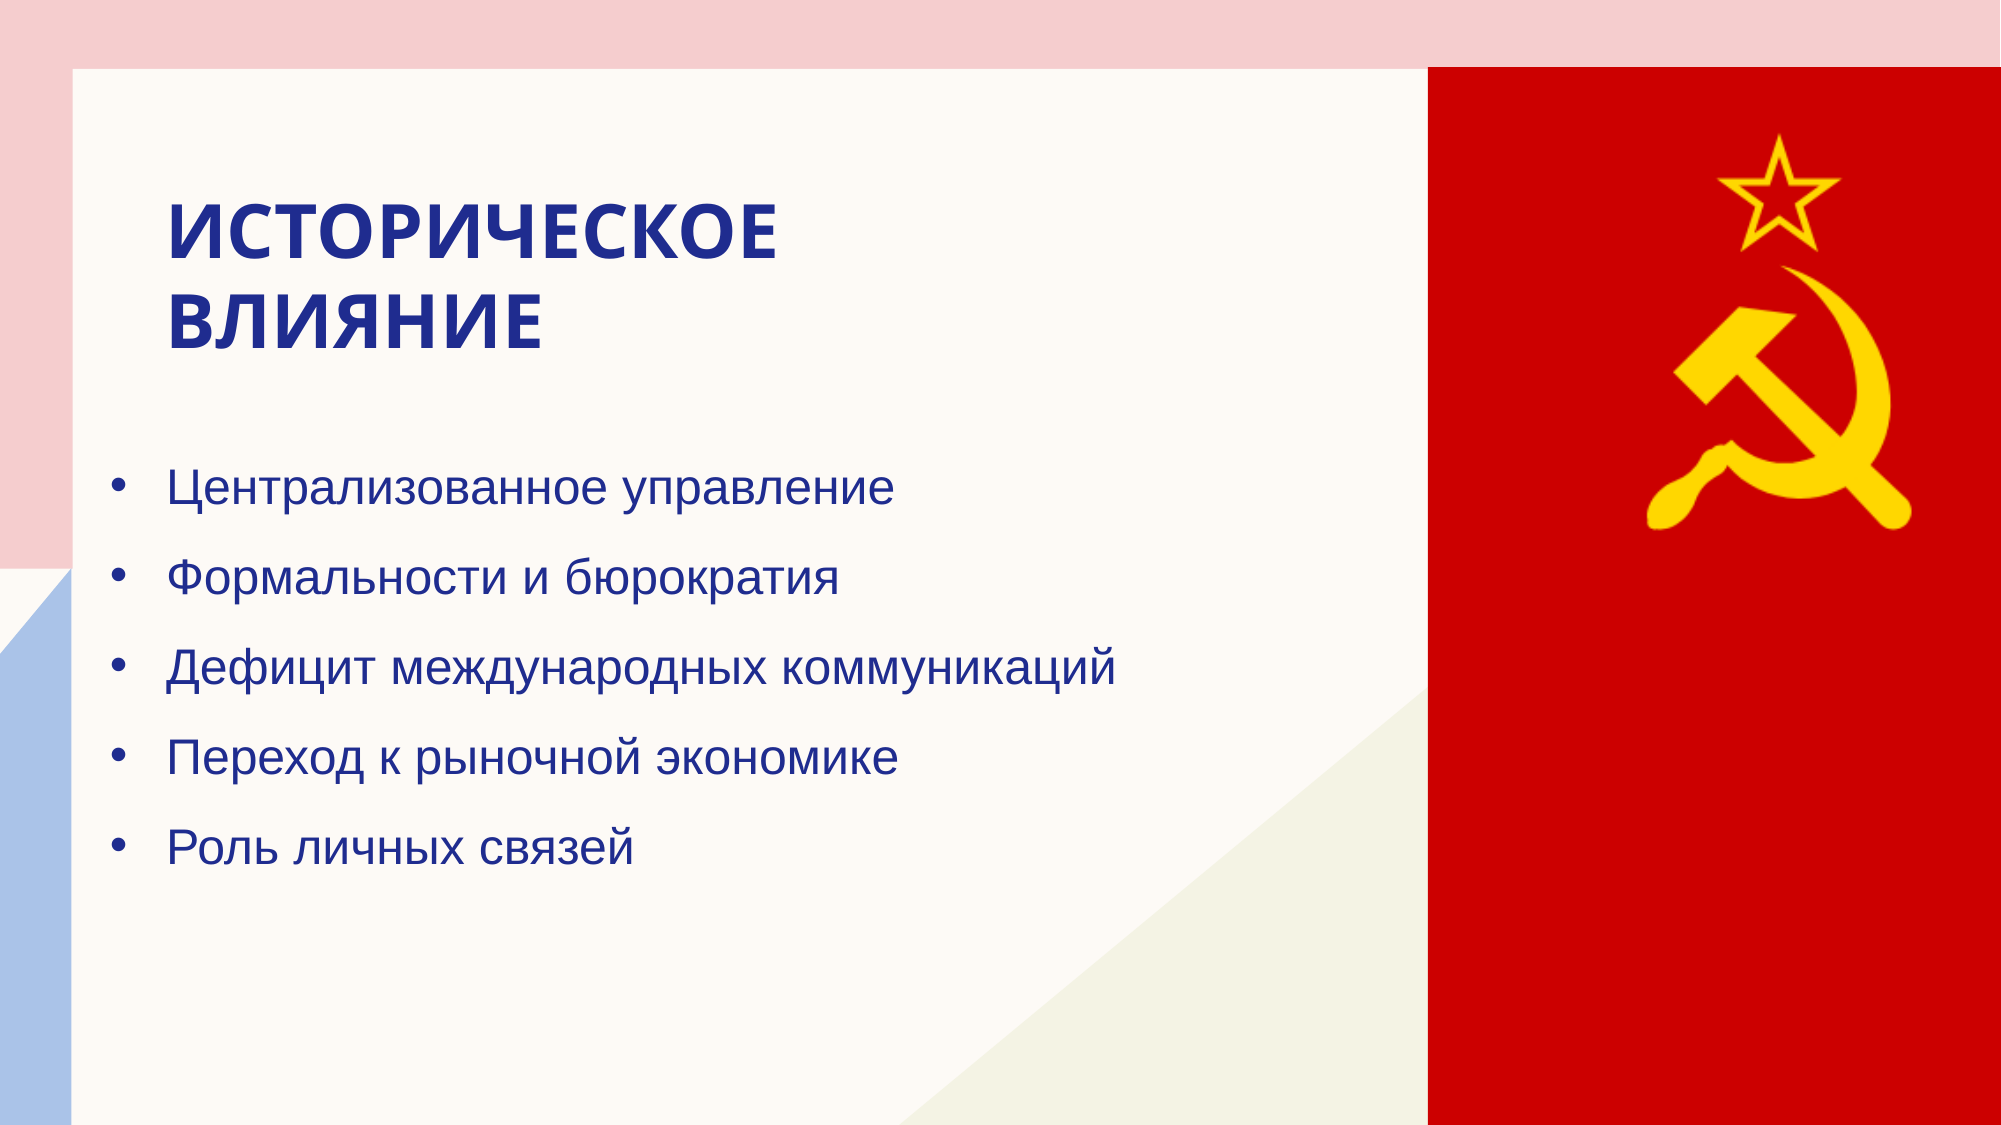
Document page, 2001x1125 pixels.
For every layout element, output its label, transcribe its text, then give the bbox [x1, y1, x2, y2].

picture [1427, 67, 2001, 1125]
list Централизованное управление Формальности и бюрократия Дефицит международных коммуникаций Переход к рыночной экономике Роль личных связей [94, 424, 1289, 1067]
title Историческое влияние [150, 173, 1013, 364]
